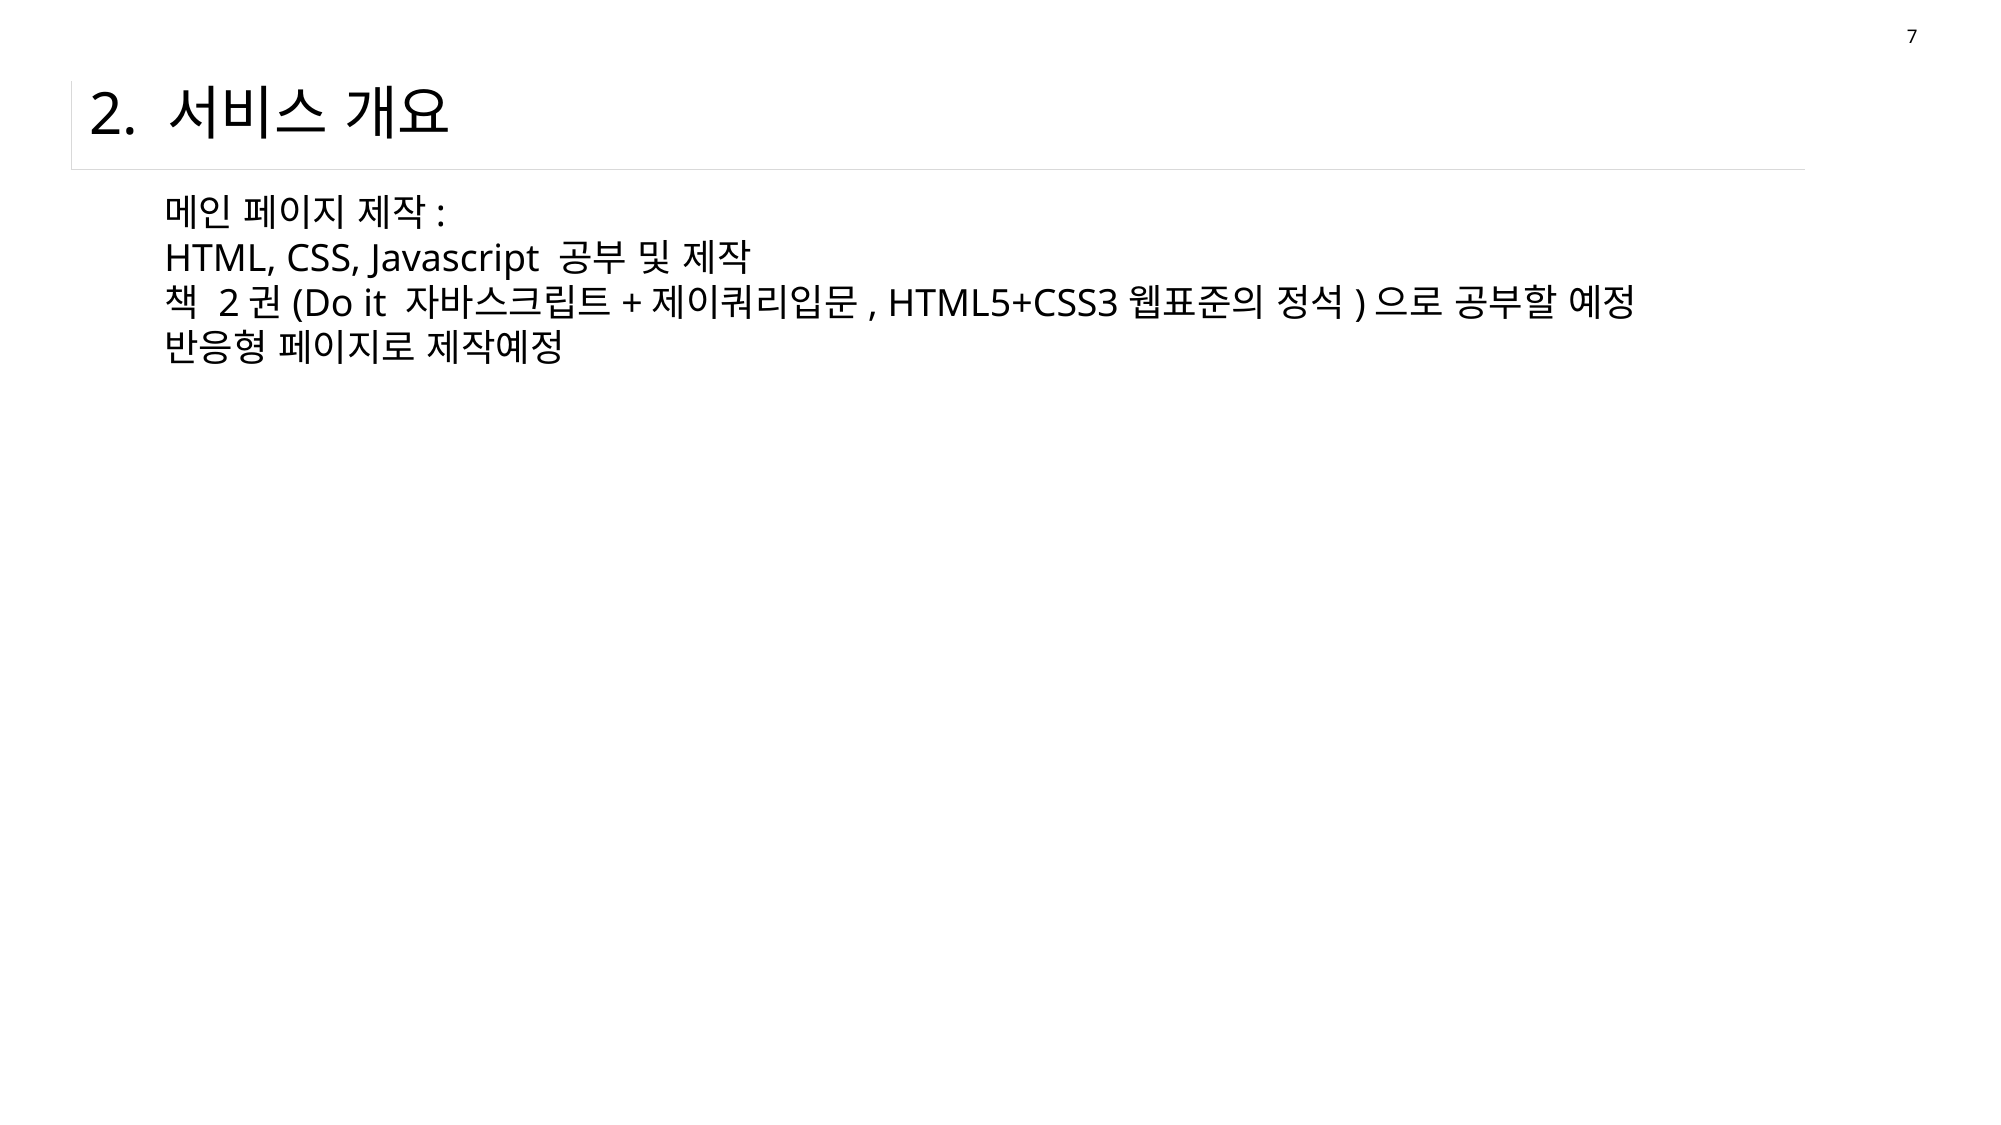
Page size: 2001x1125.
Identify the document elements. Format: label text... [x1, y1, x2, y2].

title 2. 서비스 개요 [74, 61, 1949, 162]
text_box 메인 페이지 제작: HTML, CSS, Javascript 공부 및 제작 책 2권(Do it 자바스크립트+제이쿼리입문, HTML5+CSS3웹표준의 정석)으로 공부할 예정 반응형 페이지로 제작예정 [149, 181, 1756, 377]
text_box 7 [1892, 17, 2000, 58]
